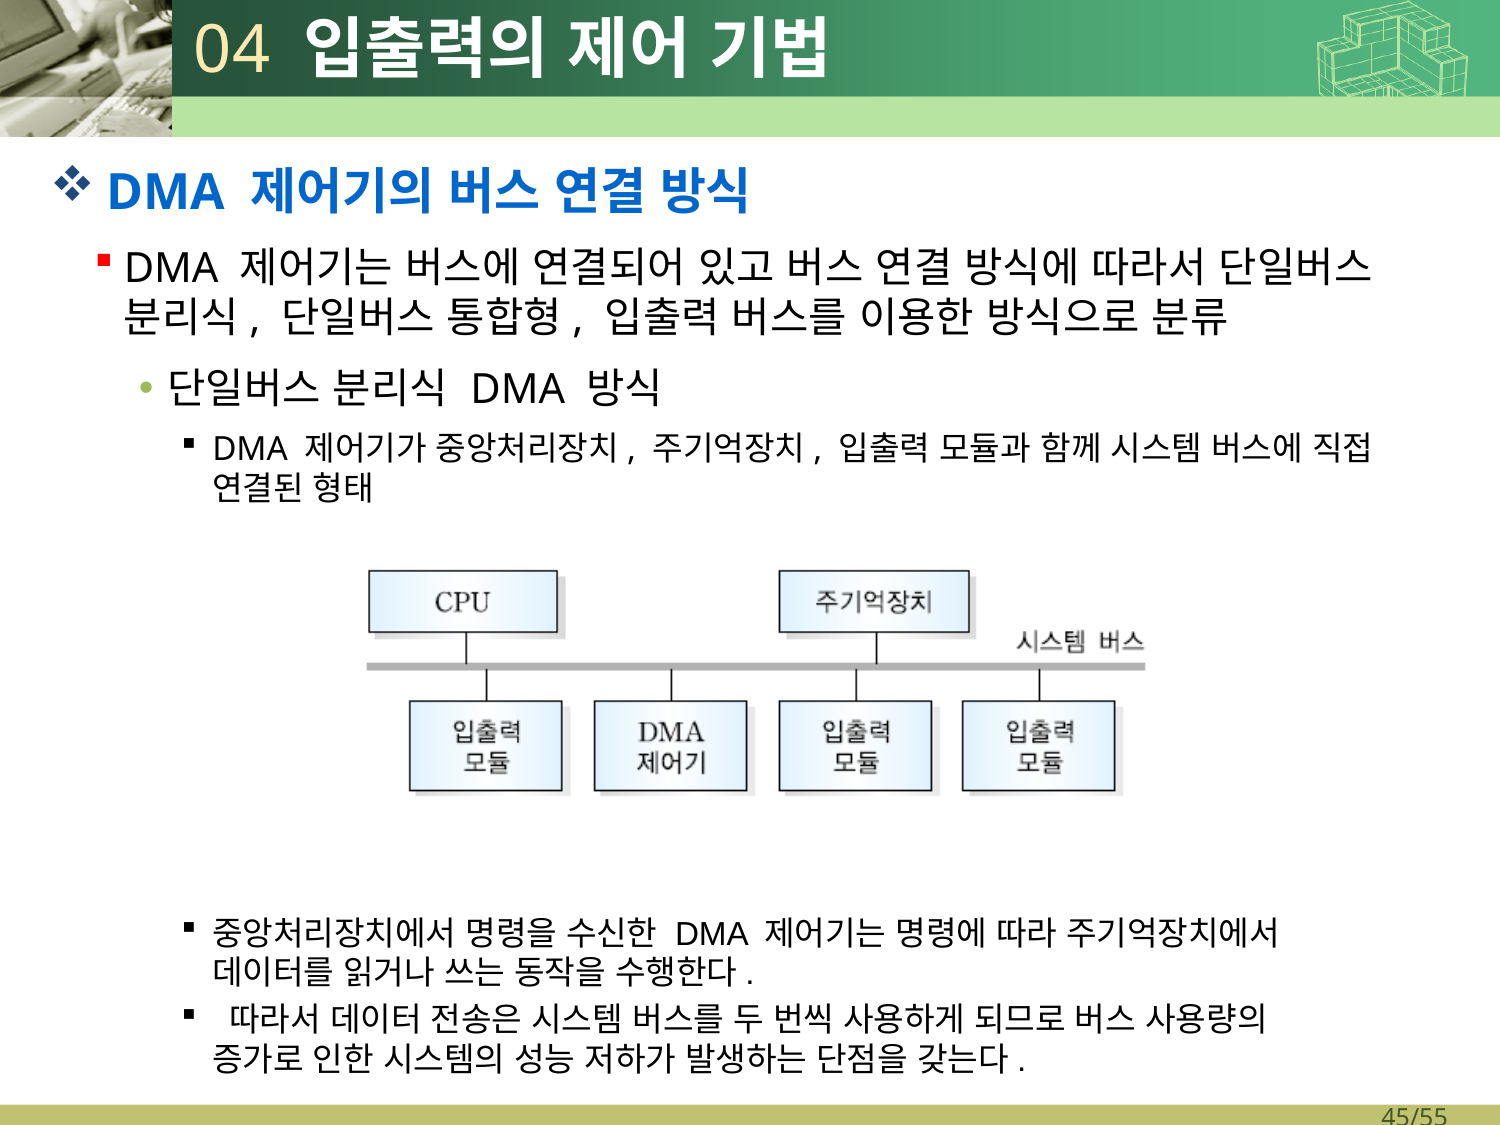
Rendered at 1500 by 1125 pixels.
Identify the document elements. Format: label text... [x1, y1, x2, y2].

picture [0, 0, 1500, 151]
picture [342, 550, 1158, 812]
title 04 입출력의 제어 기법 [178, 9, 1339, 82]
list DMA 제어기의 버스 연결 방식 DMA 제어기는 버스에 연결되어 있고 버스 연결 방식에 따라서 단일버스 분리식, 단일버스 통합형, 입출력 버스를 이용한 방식으로 분류 단일버스 분리식 DMA 방식 DMA 제어기가 중앙처리장치, 주기억장치, 입출력 모듈과 함께 시스템 버스에 직접 연결된 형태 중앙처리장치에서 명령을 수신한 DMA 제어기는 명령에 따라 주기억장치에서 데이터를 읽거나 쓰는 동작을 수행한다. 따라서 데이터 전송은 시스템 버스를 두 번씩 사용하게 되므로 버스 사용량의 증가로 인한 시스템의 성능 저하가 발생하는 단점을 갖는다. [35, 152, 1465, 1079]
